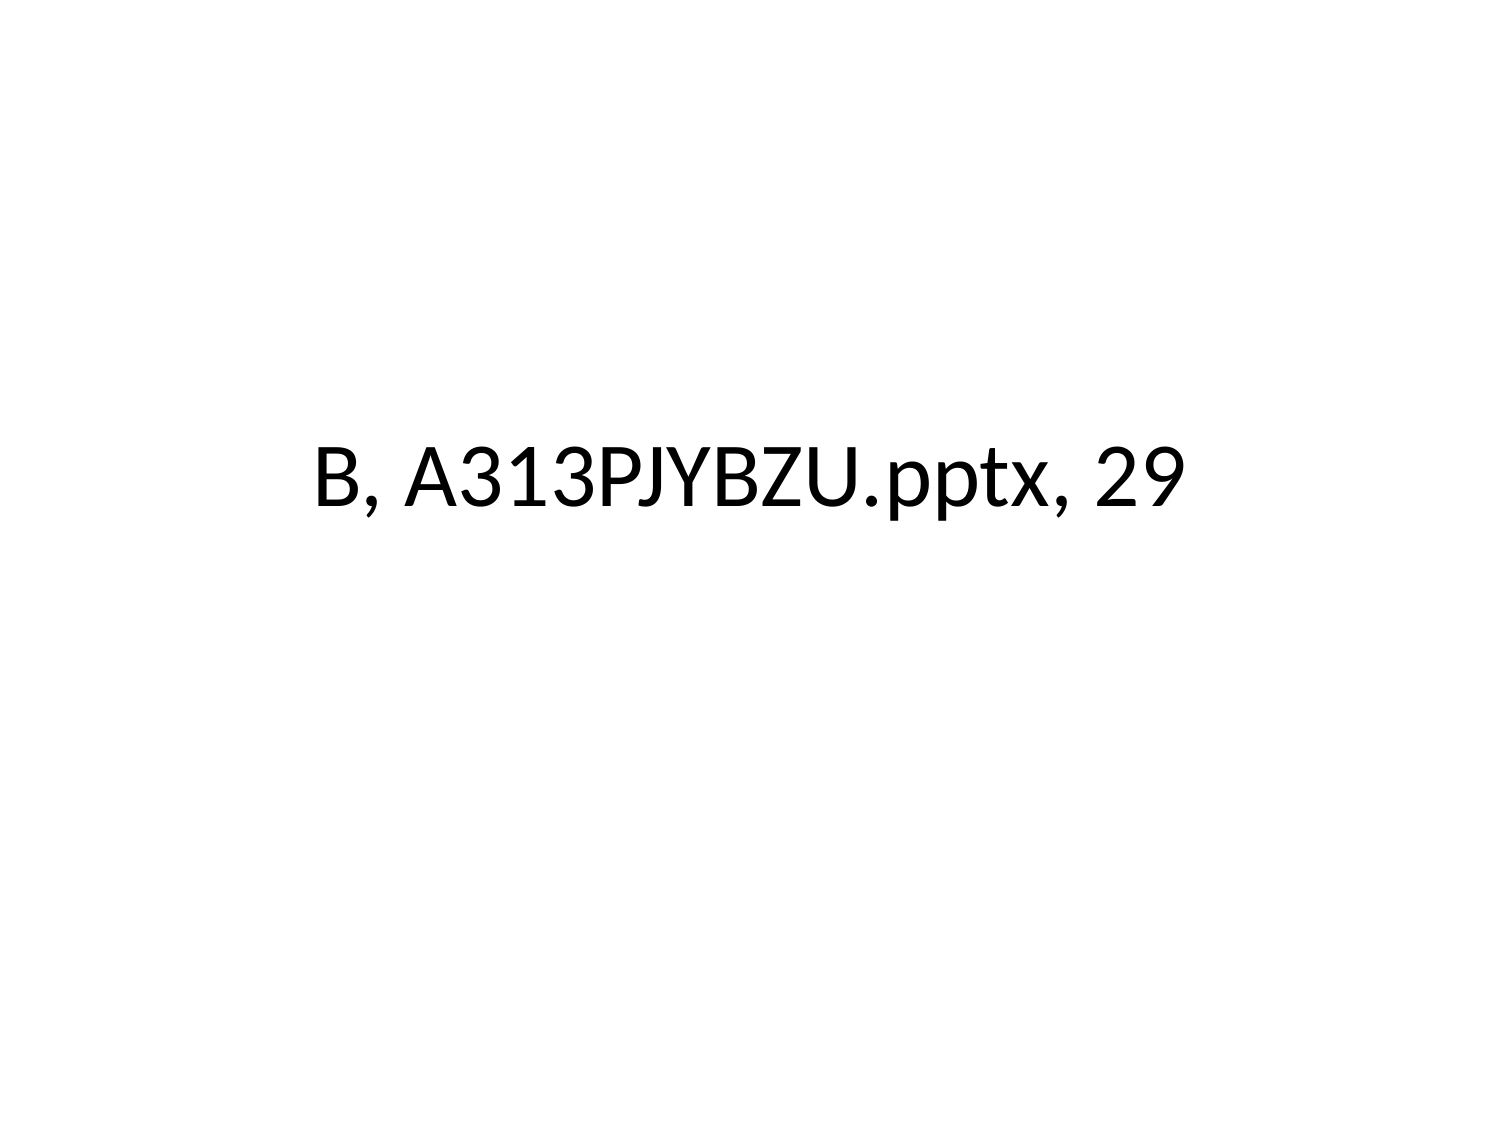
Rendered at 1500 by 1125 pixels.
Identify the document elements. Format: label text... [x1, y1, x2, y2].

title B, A313PJYBZU.pptx, 29 [112, 349, 1388, 591]
